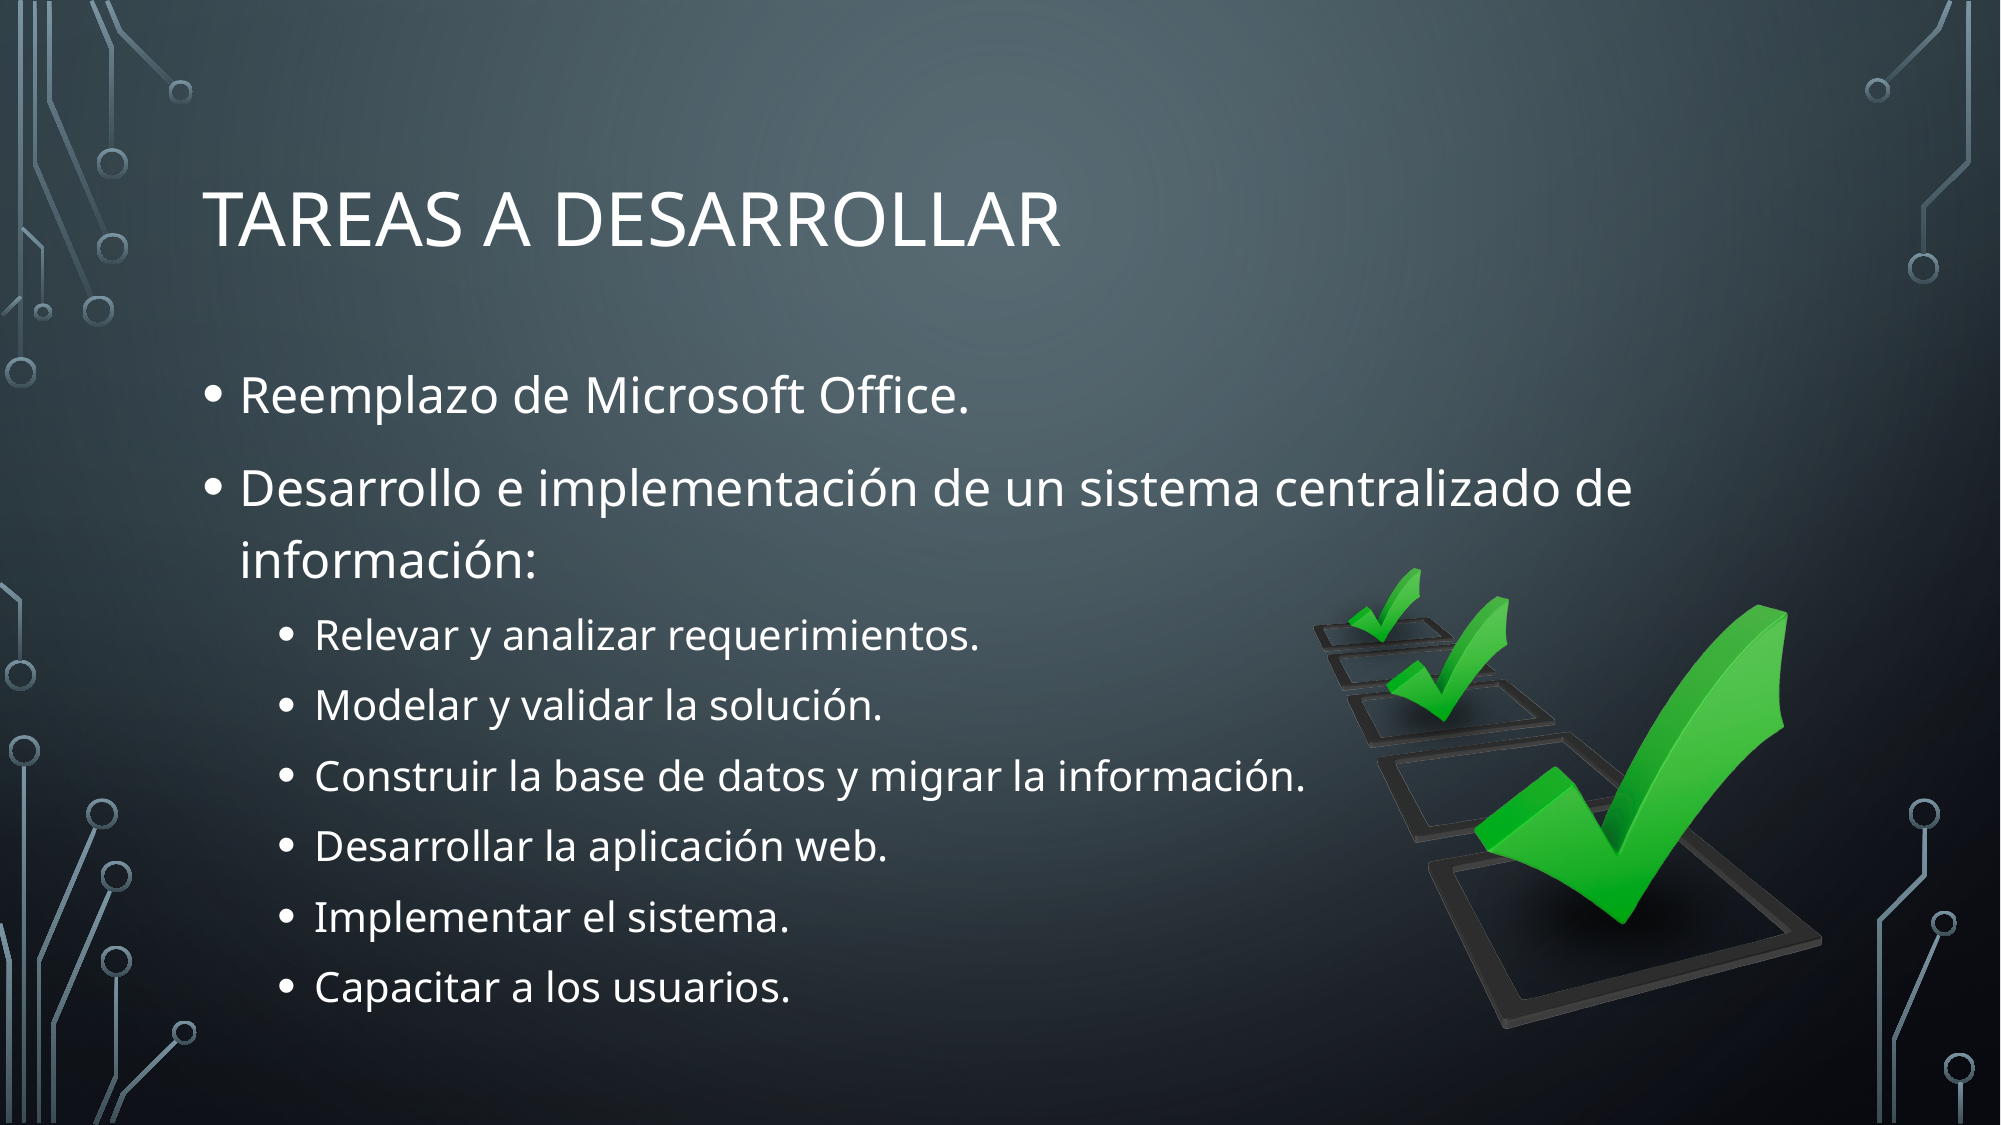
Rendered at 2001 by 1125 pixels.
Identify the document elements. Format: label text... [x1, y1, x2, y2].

title Tareas a desarrollar [187, 101, 1813, 343]
picture [1300, 555, 1833, 1041]
list Reemplazo de Microsoft Office. Desarrollo e implementación de un sistema centralizado de información: Relevar y analizar requerimientos. Modelar y validar la solución. Construir la base de datos y migrar la información. Desarrollar la aplicación web. Implementar el sistema. Capacitar a los usuarios. [187, 343, 1813, 1065]
